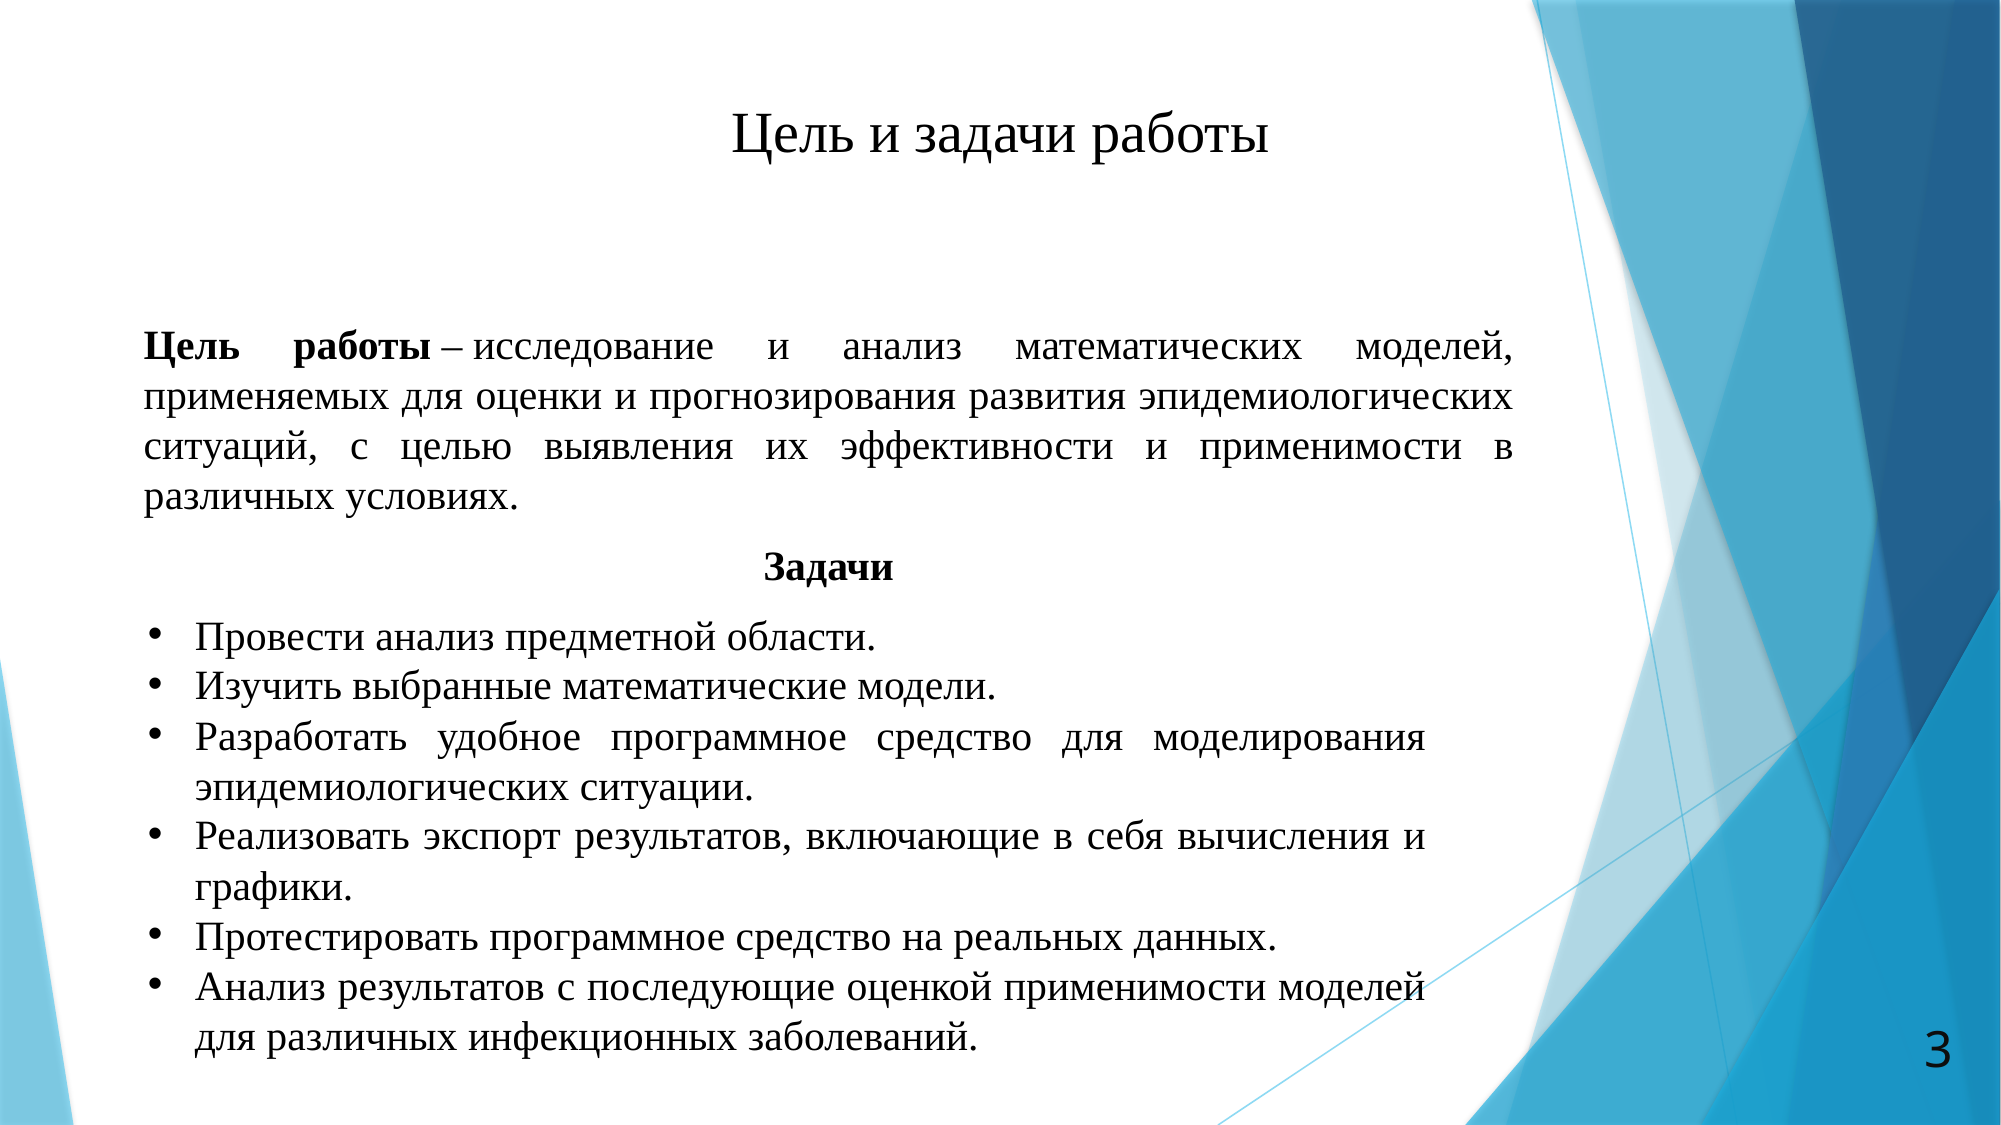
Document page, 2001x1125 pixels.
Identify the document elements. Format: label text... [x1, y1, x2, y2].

text_box Цель работы – исследование и анализ математических моделей, применяемых для оценки и прогнозирования развития эпидемиологических ситуаций, с целью выявления их эффективности и применимости в различных условиях. [128, 310, 1529, 526]
text_box Провести анализ предметной области. Изучить выбранные математические модели. Разработать удобное программное средство для моделирования эпидемиологических ситуации. Реализовать экспорт результатов, включающие в себя вычисления и графики. Протестировать программное средство на реальных данных. Анализ результатов с последующие оценкой применимости моделей для различных инфекционных заболеваний. [133, 600, 1441, 1116]
text_box 3 [1909, 1009, 1996, 1085]
text_box Задачи [133, 531, 1525, 597]
text_box Цель и задачи работы [402, 86, 1599, 172]
